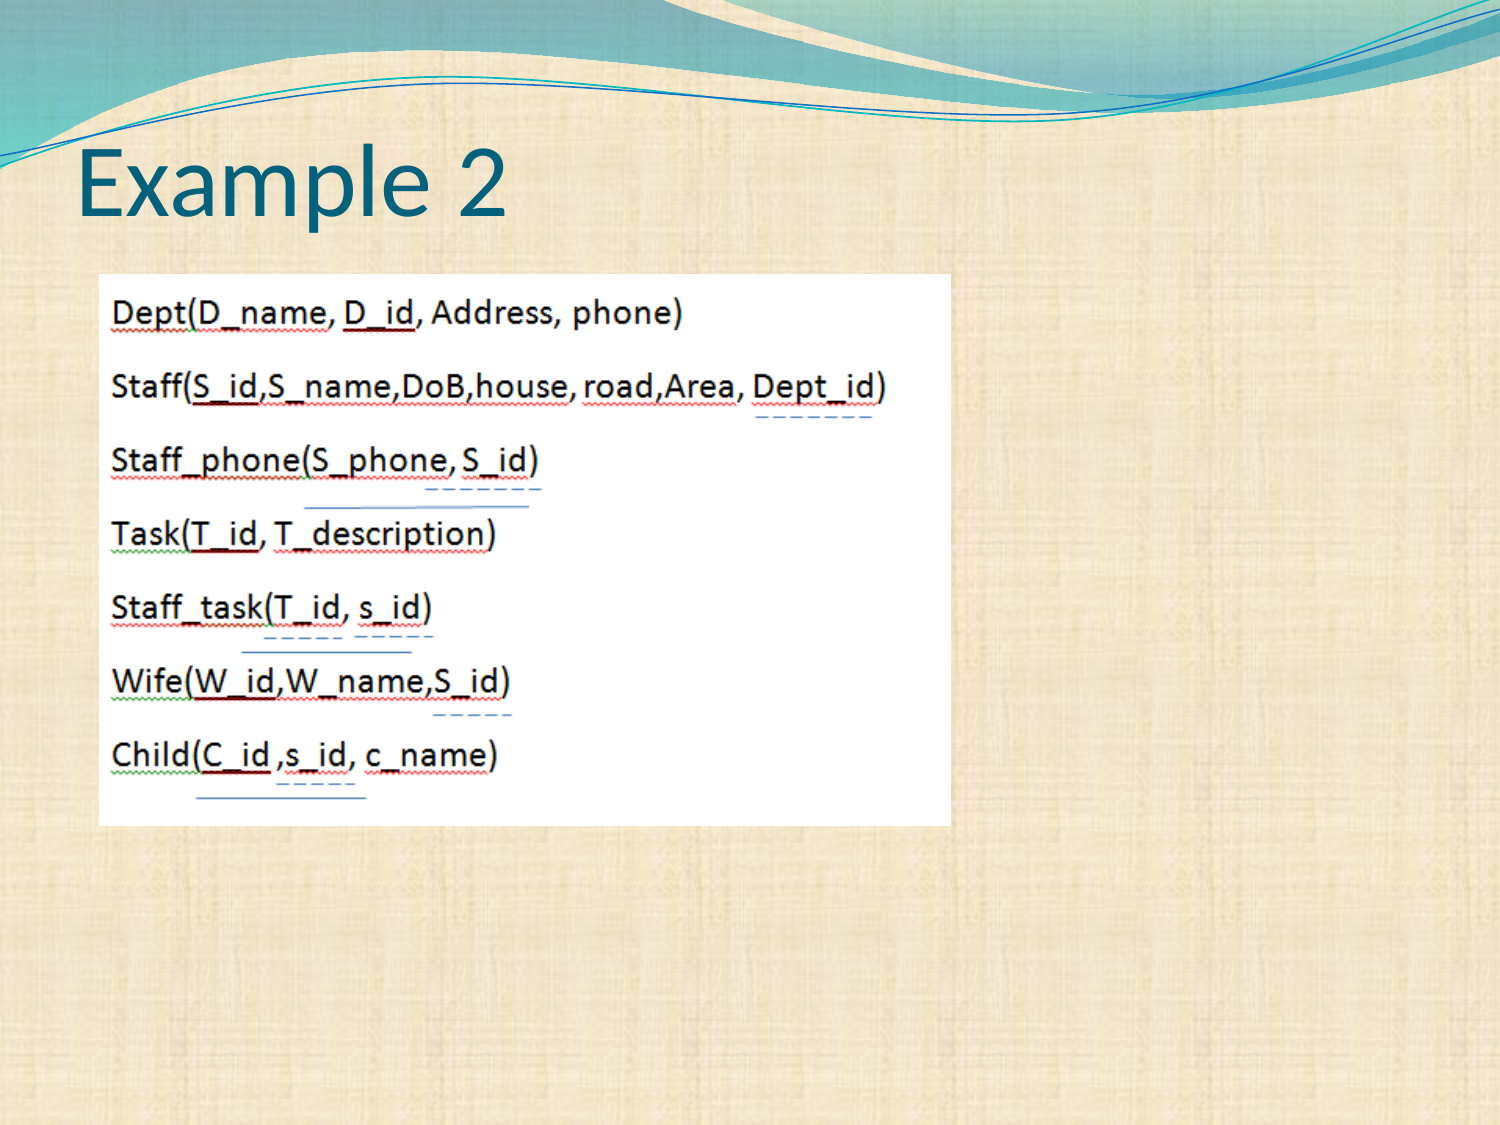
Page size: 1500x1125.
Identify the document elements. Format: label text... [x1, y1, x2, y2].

title Example 2 [75, 50, 1425, 238]
picture [99, 274, 951, 826]
list [75, 317, 1425, 1038]
